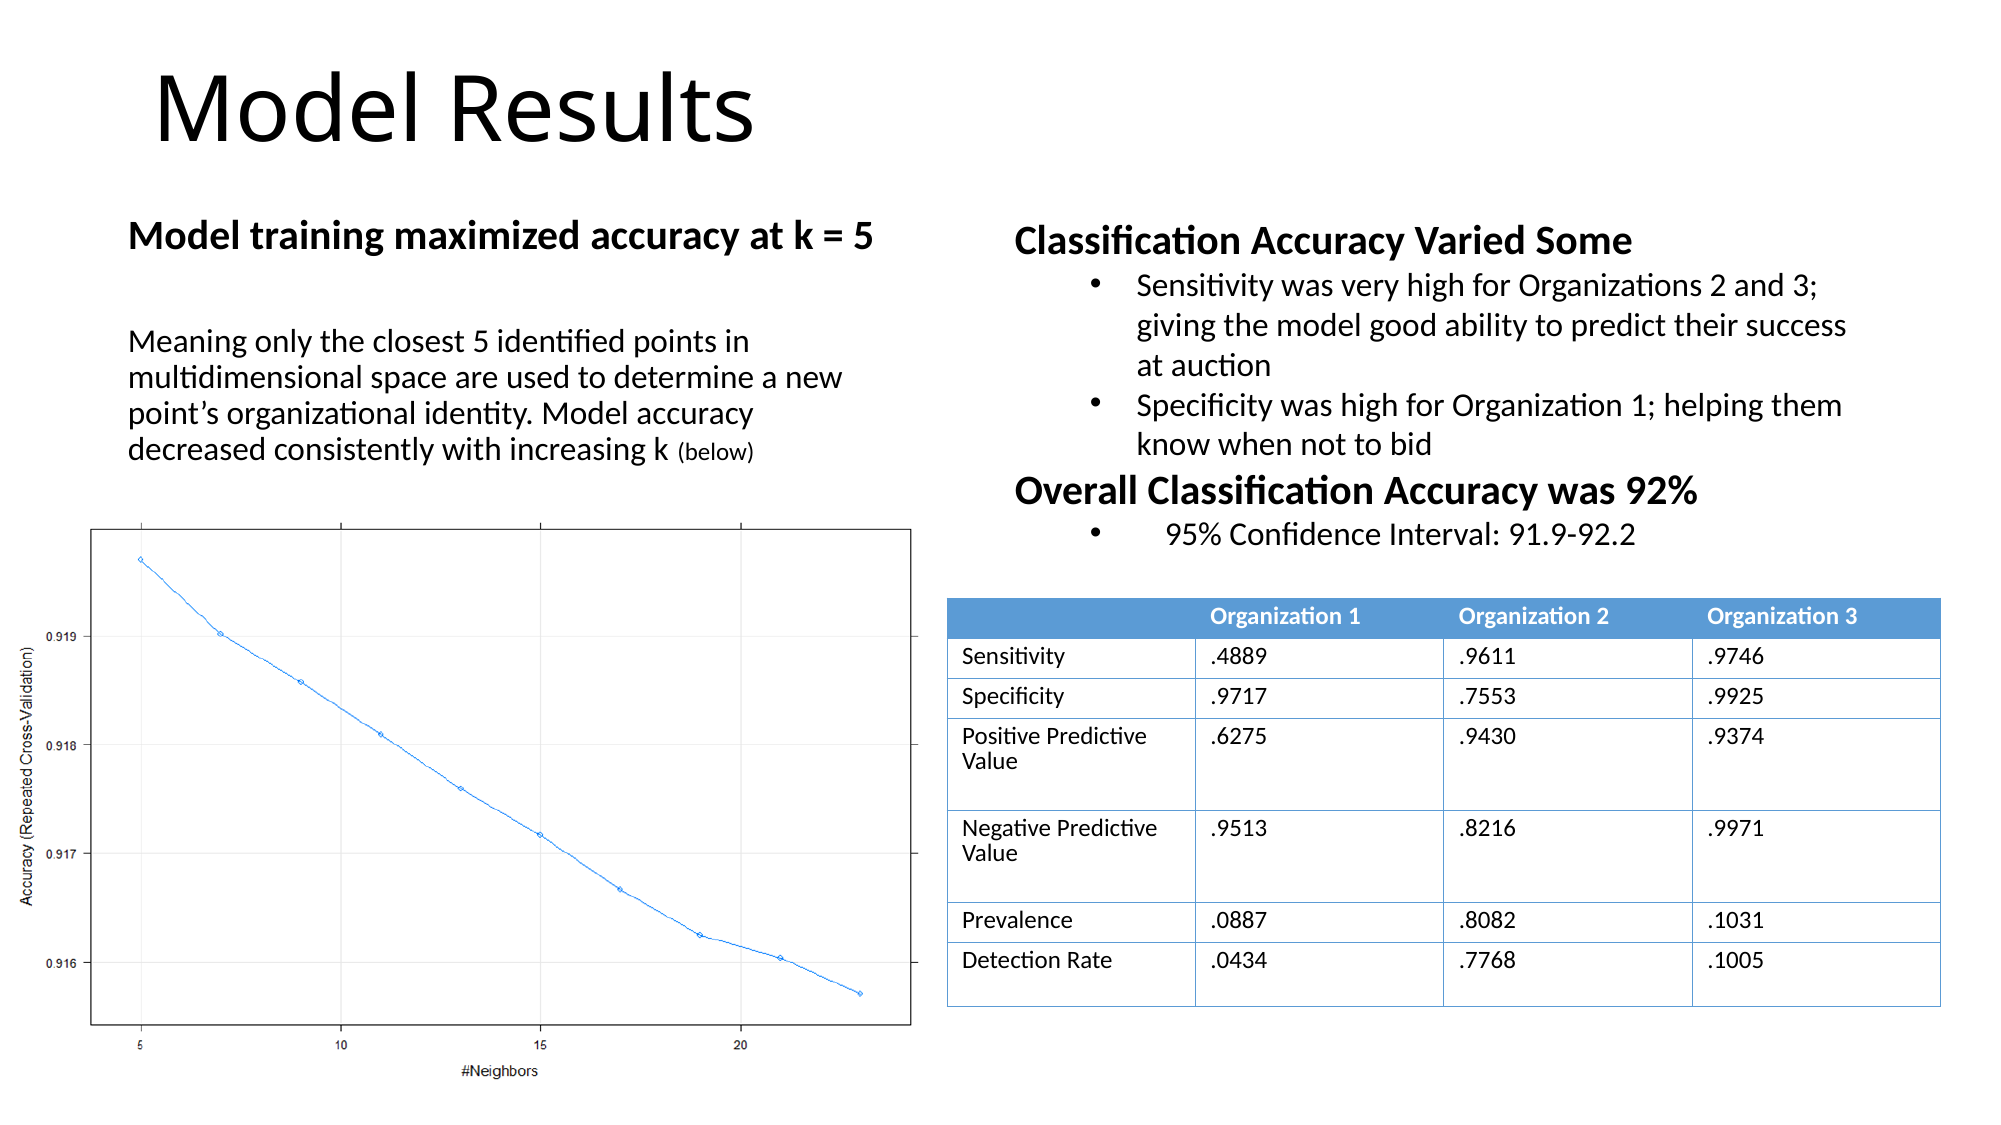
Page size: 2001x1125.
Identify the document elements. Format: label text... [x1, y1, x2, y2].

table_cell .0887 [1196, 903, 1443, 942]
table_cell .6275 [1196, 719, 1443, 810]
table_cell .9374 [1693, 719, 1940, 810]
table_header Organization 2 [1444, 605, 1692, 638]
table_cell Sensitivity [948, 639, 1195, 678]
table_cell .9746 [1693, 639, 1940, 678]
list Model training maximized accuracy at k = 5 Meaning only the closest 5 identified points in multidimensional space are used to determine a new point’s organizational identity. Model accuracy decreased consistently with increasing k (below) [112, 205, 894, 485]
table_cell .9925 [1693, 679, 1940, 718]
table_header [948, 599, 1196, 638]
table_header Organization 3 [1692, 599, 1940, 638]
table_cell .0434 [1196, 943, 1443, 1006]
picture [11, 485, 947, 1091]
table_cell .7768 [1444, 943, 1692, 1006]
table_header Organization 1 [1196, 605, 1444, 638]
table_cell .8082 [1444, 903, 1692, 942]
table_cell Negative Predictive Value [948, 811, 1195, 902]
table_cell .7553 [1444, 679, 1692, 718]
table_cell Detection Rate [948, 943, 1195, 1006]
table_cell .9611 [1444, 639, 1692, 678]
table_cell .1031 [1693, 903, 1940, 942]
table_cell .9717 [1196, 679, 1443, 718]
table_cell .1005 [1693, 943, 1940, 1006]
text_box Classification Accuracy Varied Some Sensitivity was very high for Organizations 2 and 3; giving the model good ability to predict their success at auction Specificity was high for Organization 1; helping them know when not to bid Overall Classification Accuracy was 92% 95% Confidence Interval: 91.9-92.2 [999, 205, 1887, 605]
table_cell .4889 [1196, 639, 1443, 678]
table_cell .9513 [1196, 811, 1443, 902]
table_cell Prevalence [948, 903, 1195, 942]
title Model Results [137, 3, 1863, 221]
table_cell Positive Predictive Value [948, 719, 1195, 810]
table_cell .9430 [1444, 719, 1692, 810]
table_cell .9971 [1693, 811, 1940, 902]
table_cell Specificity [948, 679, 1195, 718]
table_cell .8216 [1444, 811, 1692, 902]
